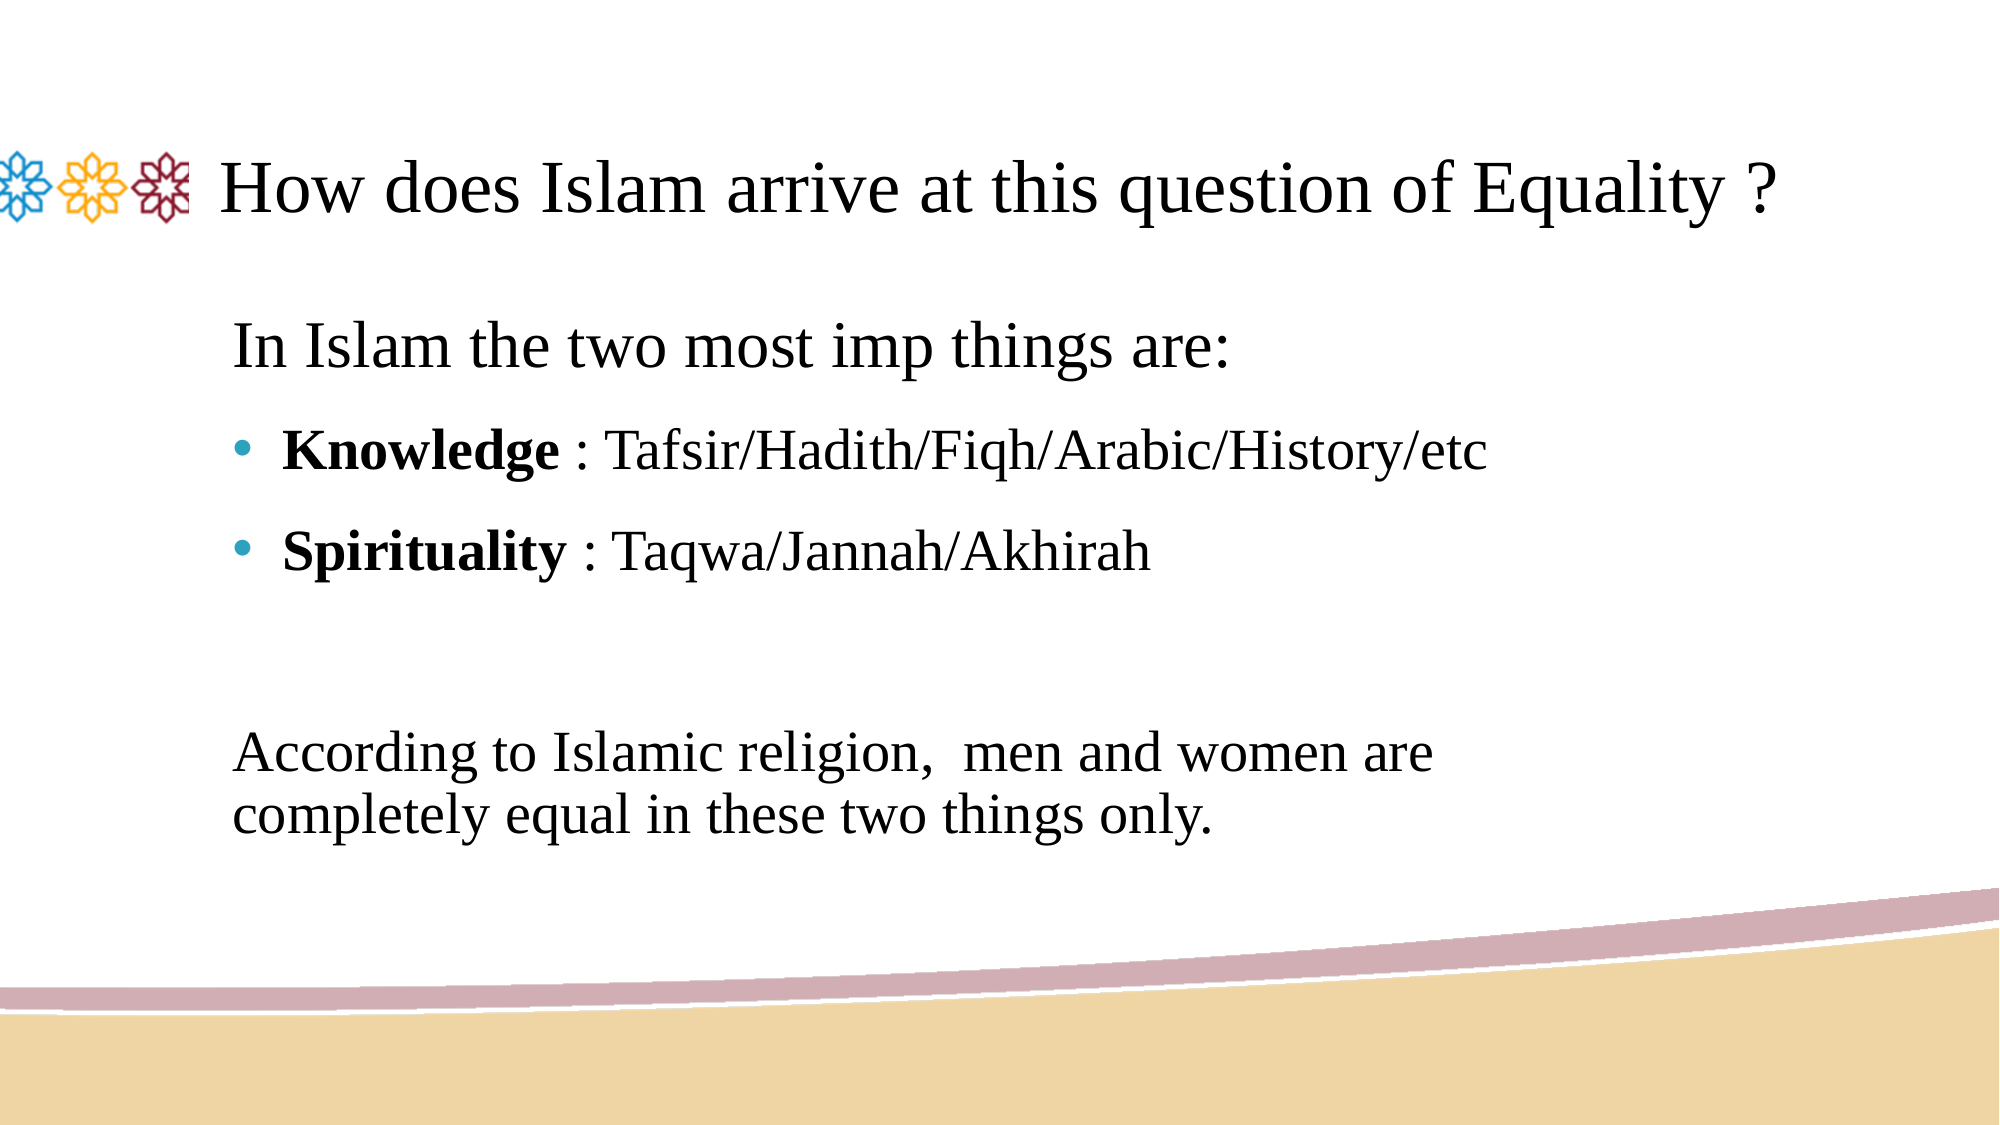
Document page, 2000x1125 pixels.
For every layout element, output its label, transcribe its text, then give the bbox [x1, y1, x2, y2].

title How does Islam arrive at this question of Equality ? [200, 24, 1850, 238]
picture [0, 137, 189, 232]
picture [0, 887, 2000, 1125]
list In Islam the two most imp things are: Knowledge : Tafsir/Hadith/Fiqh/Arabic/History/etc Spirituality : Taqwa/Jannah/Akhirah According to Islamic religion, men and women are completely equal in these two things only. [212, 299, 1675, 900]
